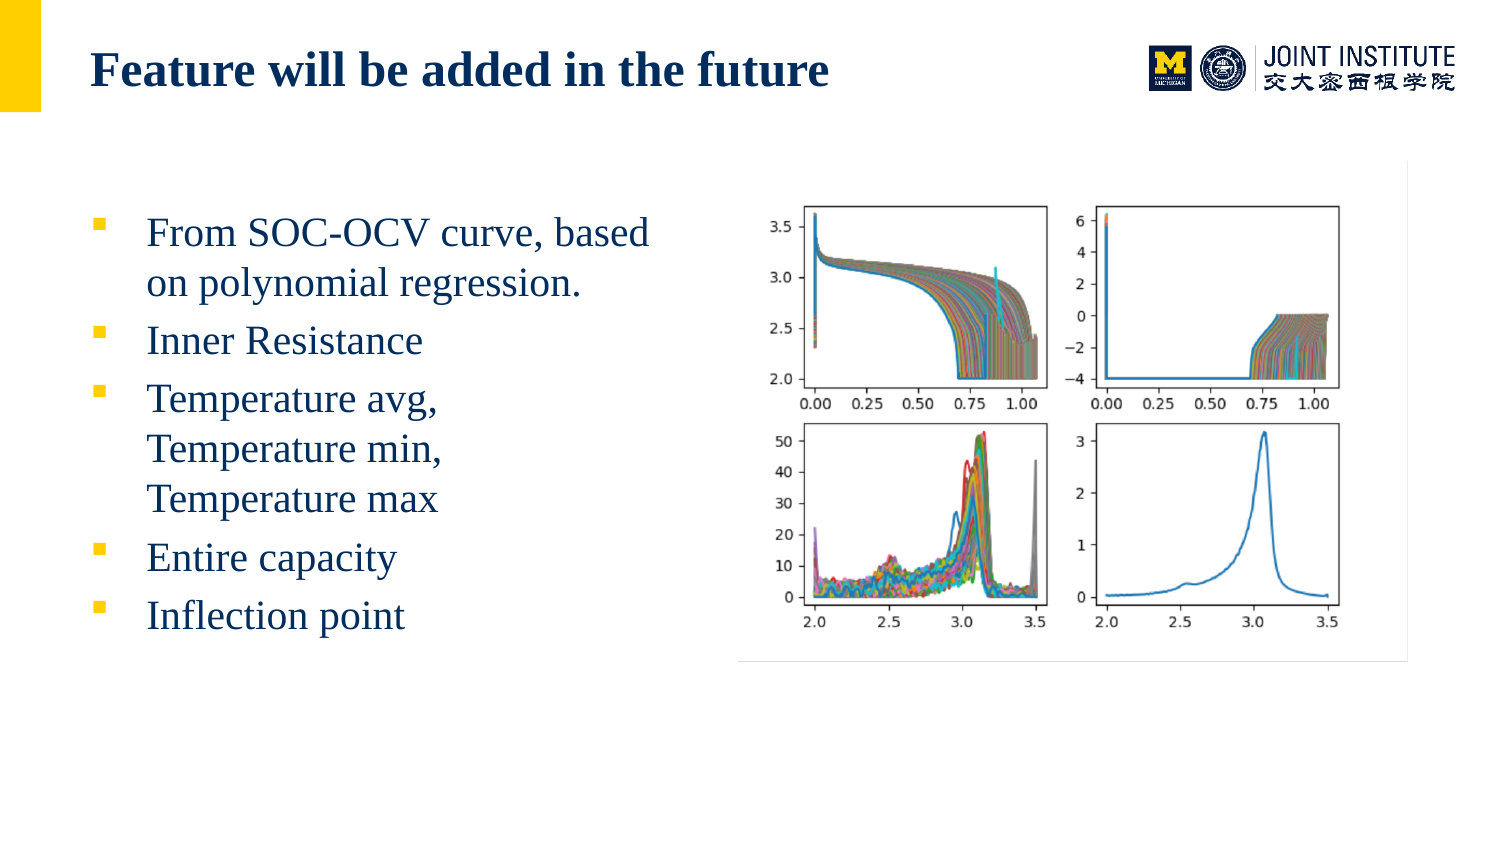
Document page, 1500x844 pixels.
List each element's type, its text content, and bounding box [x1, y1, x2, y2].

picture [1139, 35, 1500, 98]
list From SOC-OCV curve, based on polynomial regression. Inner Resistance Temperature avg, Temperature min, Temperature max Entire capacity Inflection point [75, 196, 668, 754]
title Feature will be added in the future [75, 26, 1105, 107]
picture [737, 161, 1459, 699]
